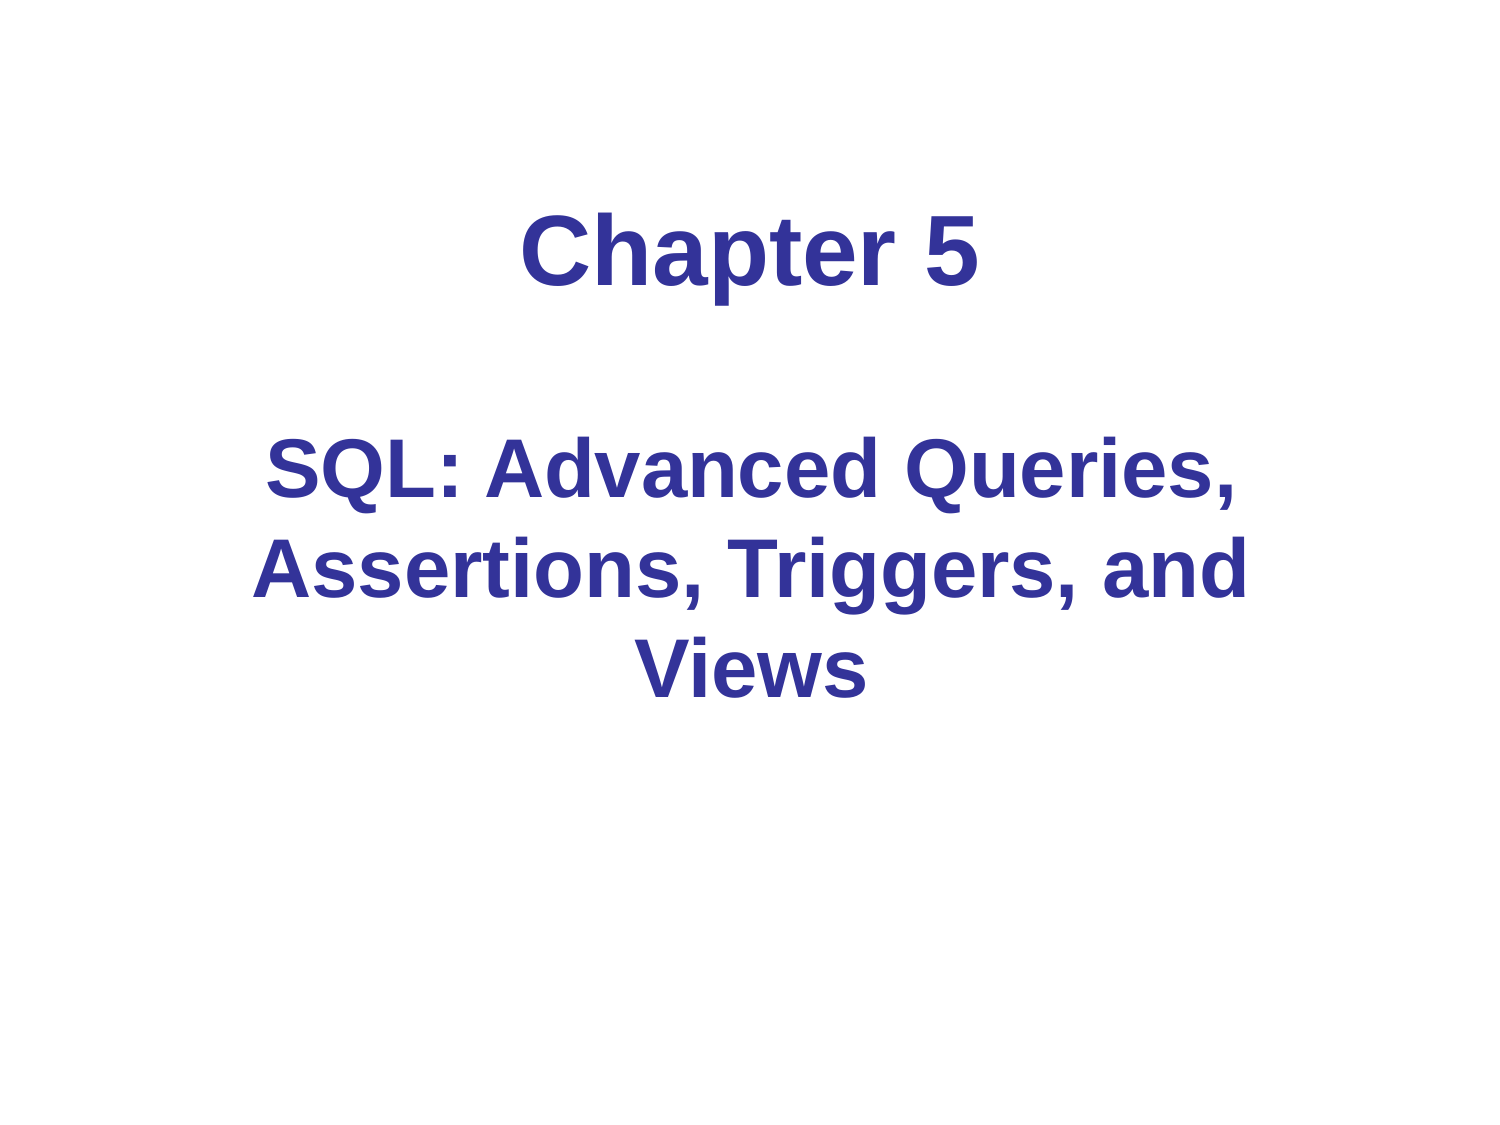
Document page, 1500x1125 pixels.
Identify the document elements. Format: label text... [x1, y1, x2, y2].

subtitle SQL: Advanced Queries, Assertions, Triggers, and Views [203, 397, 1300, 731]
title Chapter 5 [112, 125, 1388, 313]
